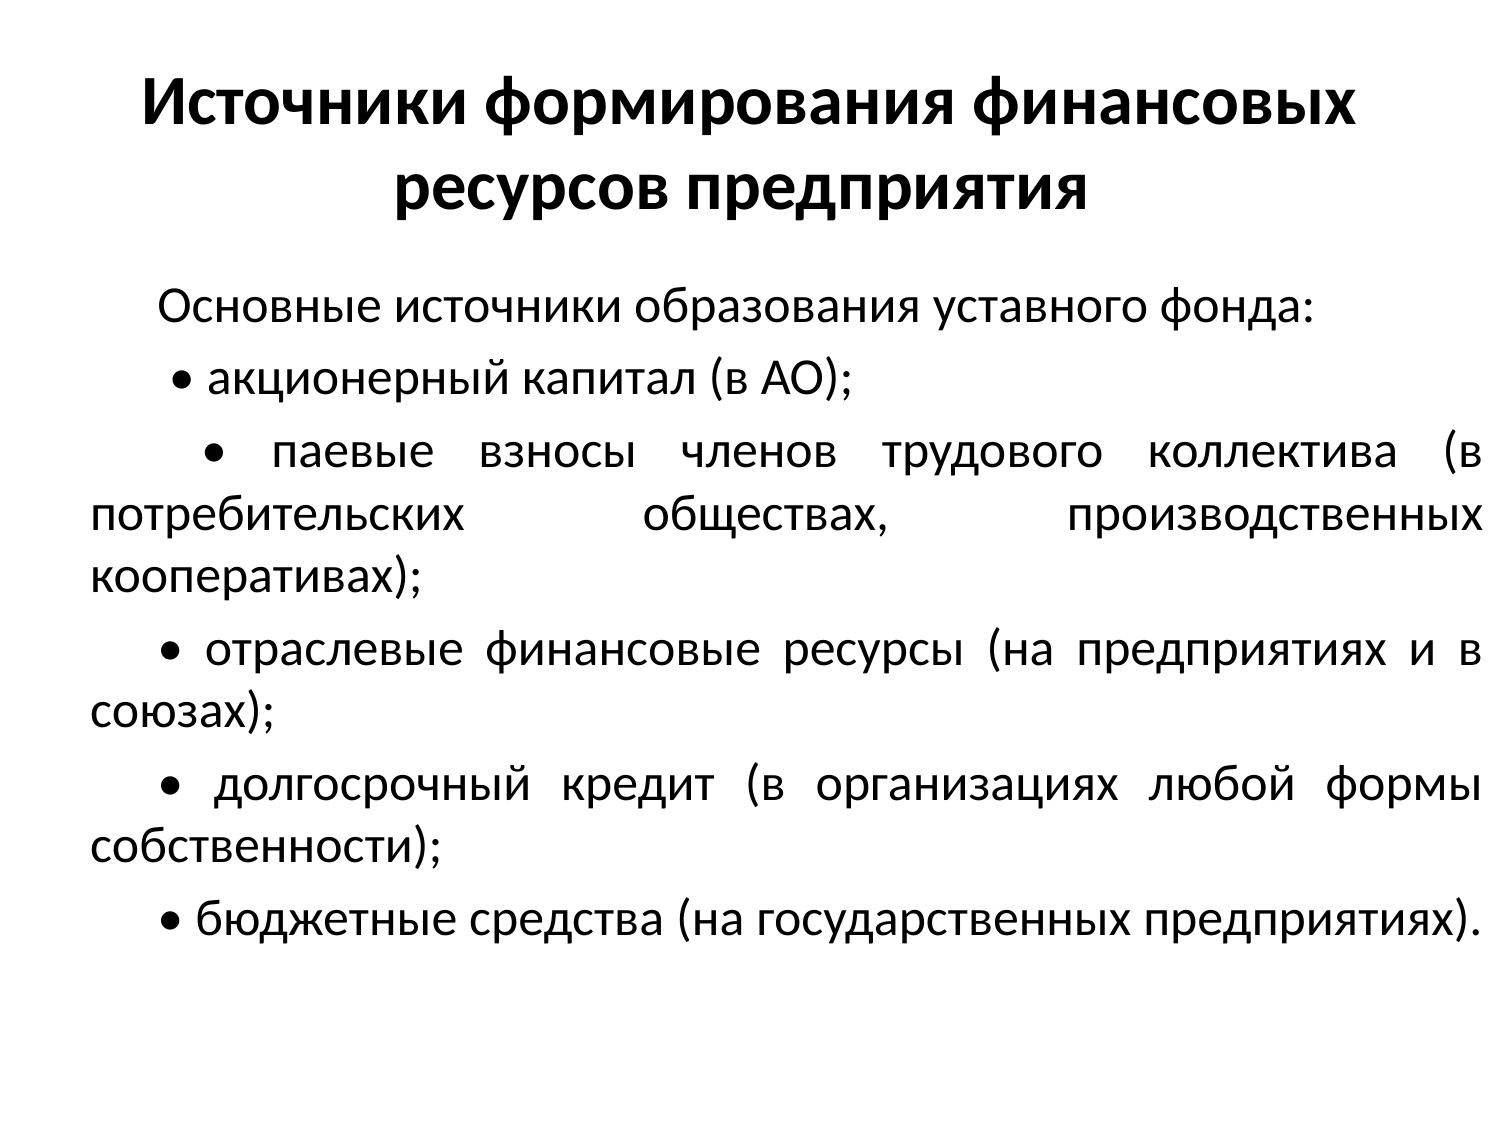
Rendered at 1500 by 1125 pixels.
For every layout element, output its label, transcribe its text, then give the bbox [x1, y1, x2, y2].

title Источники формирования финансовых ресурсов предприятия [75, 45, 1425, 233]
list Основные источники образования уставного фонда: • акционерный капитал (в АО); • паевые взносы членов трудового коллектива (в потребительских обществах, производственных кооперативах); • отраслевые финансовые ресурсы (на предприятиях и в союзах); • долгосрочный кредит (в организациях любой формы собственности); • бюджетные средства (на государственных предприятиях). [75, 262, 1500, 1005]
